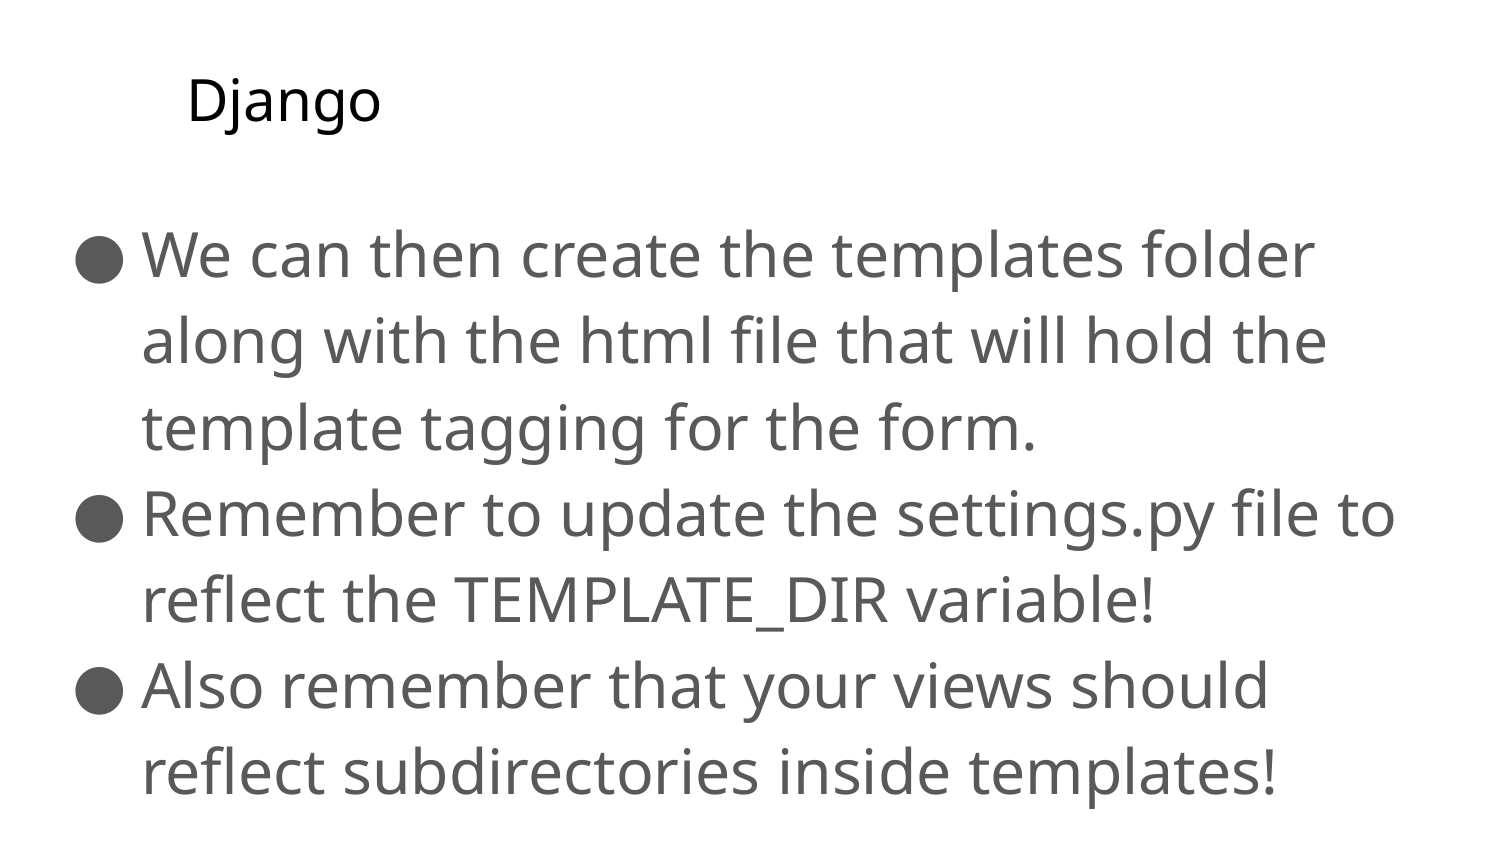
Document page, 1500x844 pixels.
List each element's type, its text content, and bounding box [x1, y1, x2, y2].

title Django [171, 48, 1449, 143]
list We can then create the templates folder along with the html file that will hold the template tagging for the form. Remember to update the settings.py file to reflect the TEMPLATE_DIR variable! Also remember that your views should reflect subdirectories inside templates! [51, 189, 1449, 750]
